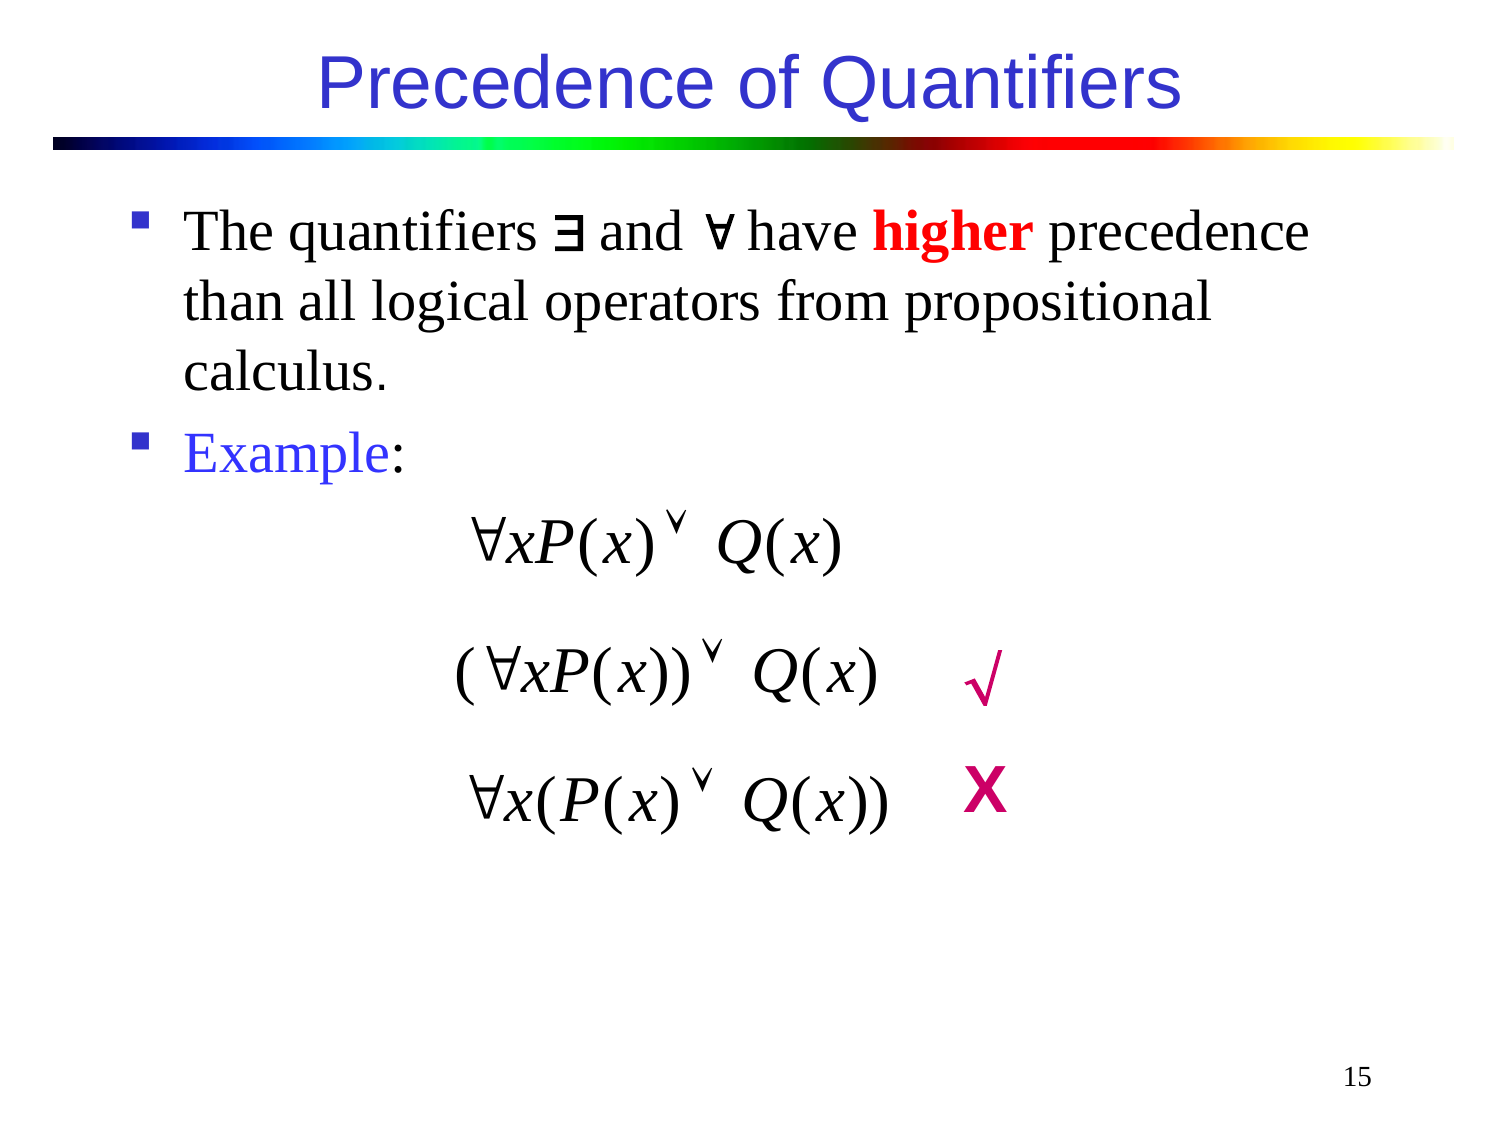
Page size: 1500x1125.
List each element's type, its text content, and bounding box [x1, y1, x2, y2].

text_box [450, 761, 903, 849]
title Precedence of Quantifiers [111, 18, 1388, 138]
text_box  [949, 630, 1207, 726]
list The quantifiers  and  have higher precedence than all logical operators from propositional calculus. Example: [112, 184, 1388, 1026]
picture [379, 137, 1454, 150]
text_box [452, 503, 856, 592]
text_box X [949, 738, 1207, 833]
slide_number 15 [1149, 1049, 1388, 1101]
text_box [445, 632, 892, 721]
picture [53, 137, 351, 150]
